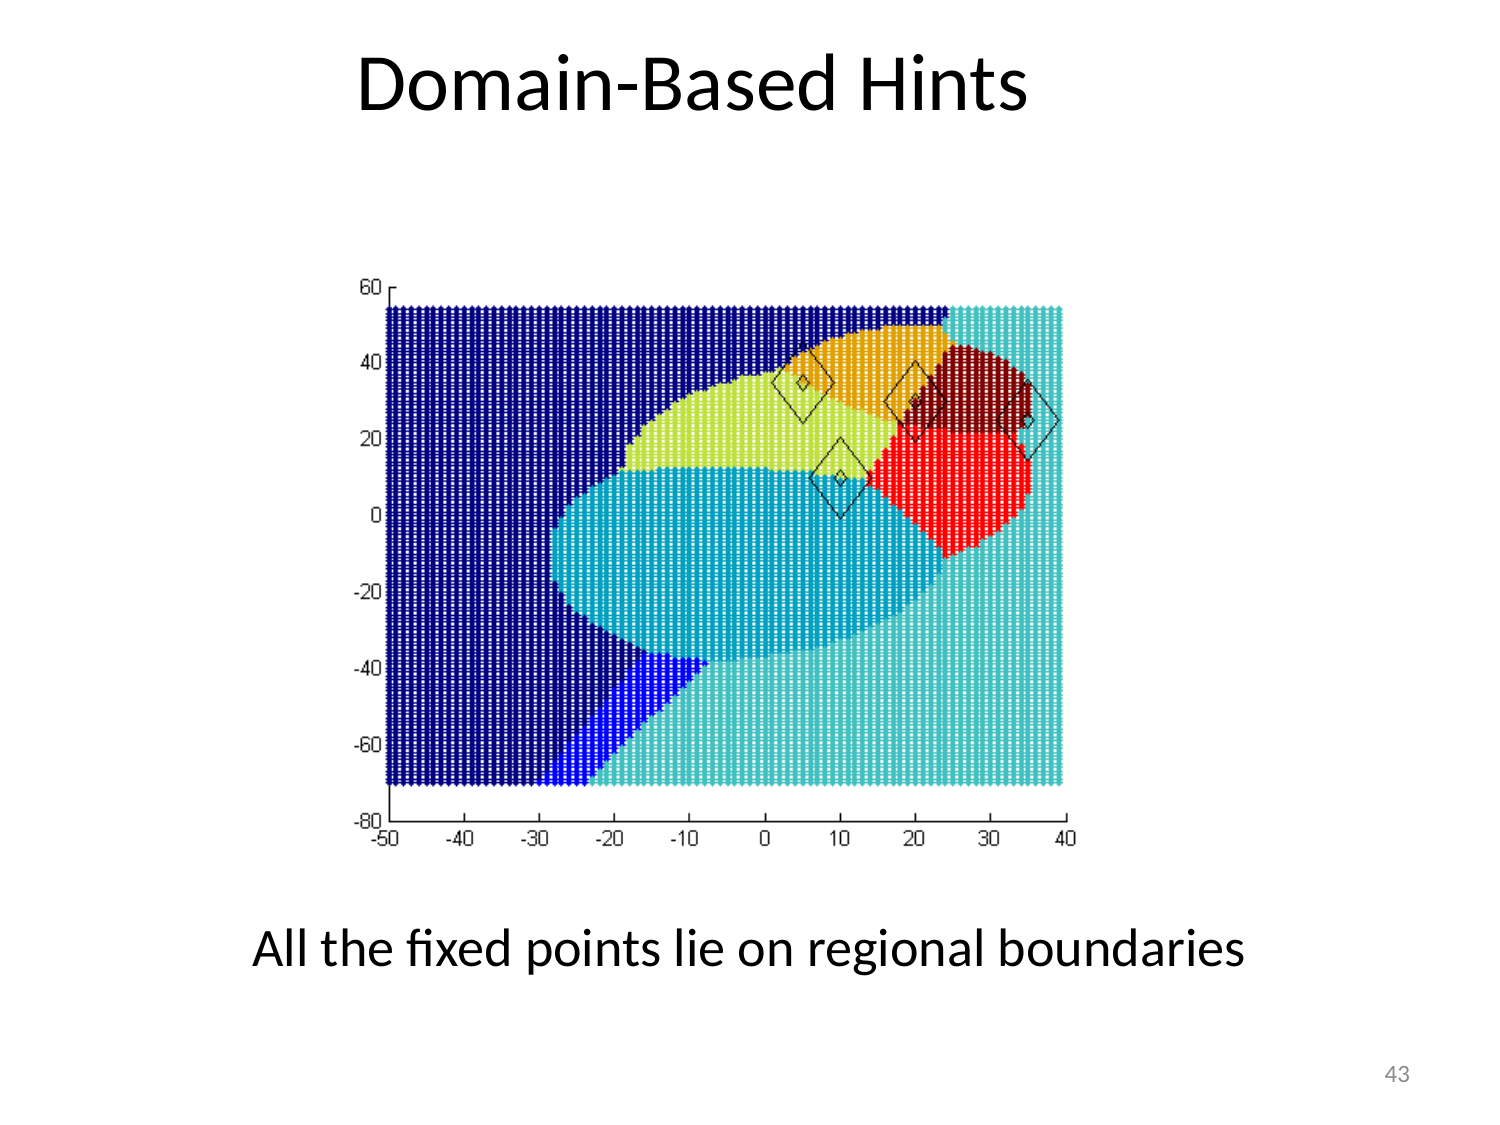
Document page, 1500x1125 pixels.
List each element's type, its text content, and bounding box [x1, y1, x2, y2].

picture [274, 237, 1150, 894]
slide_number 43 [1074, 1042, 1425, 1103]
list All the fixed points lie on regional boundaries [75, 904, 1425, 1006]
title Domain-Based Hints [75, 20, 1313, 233]
